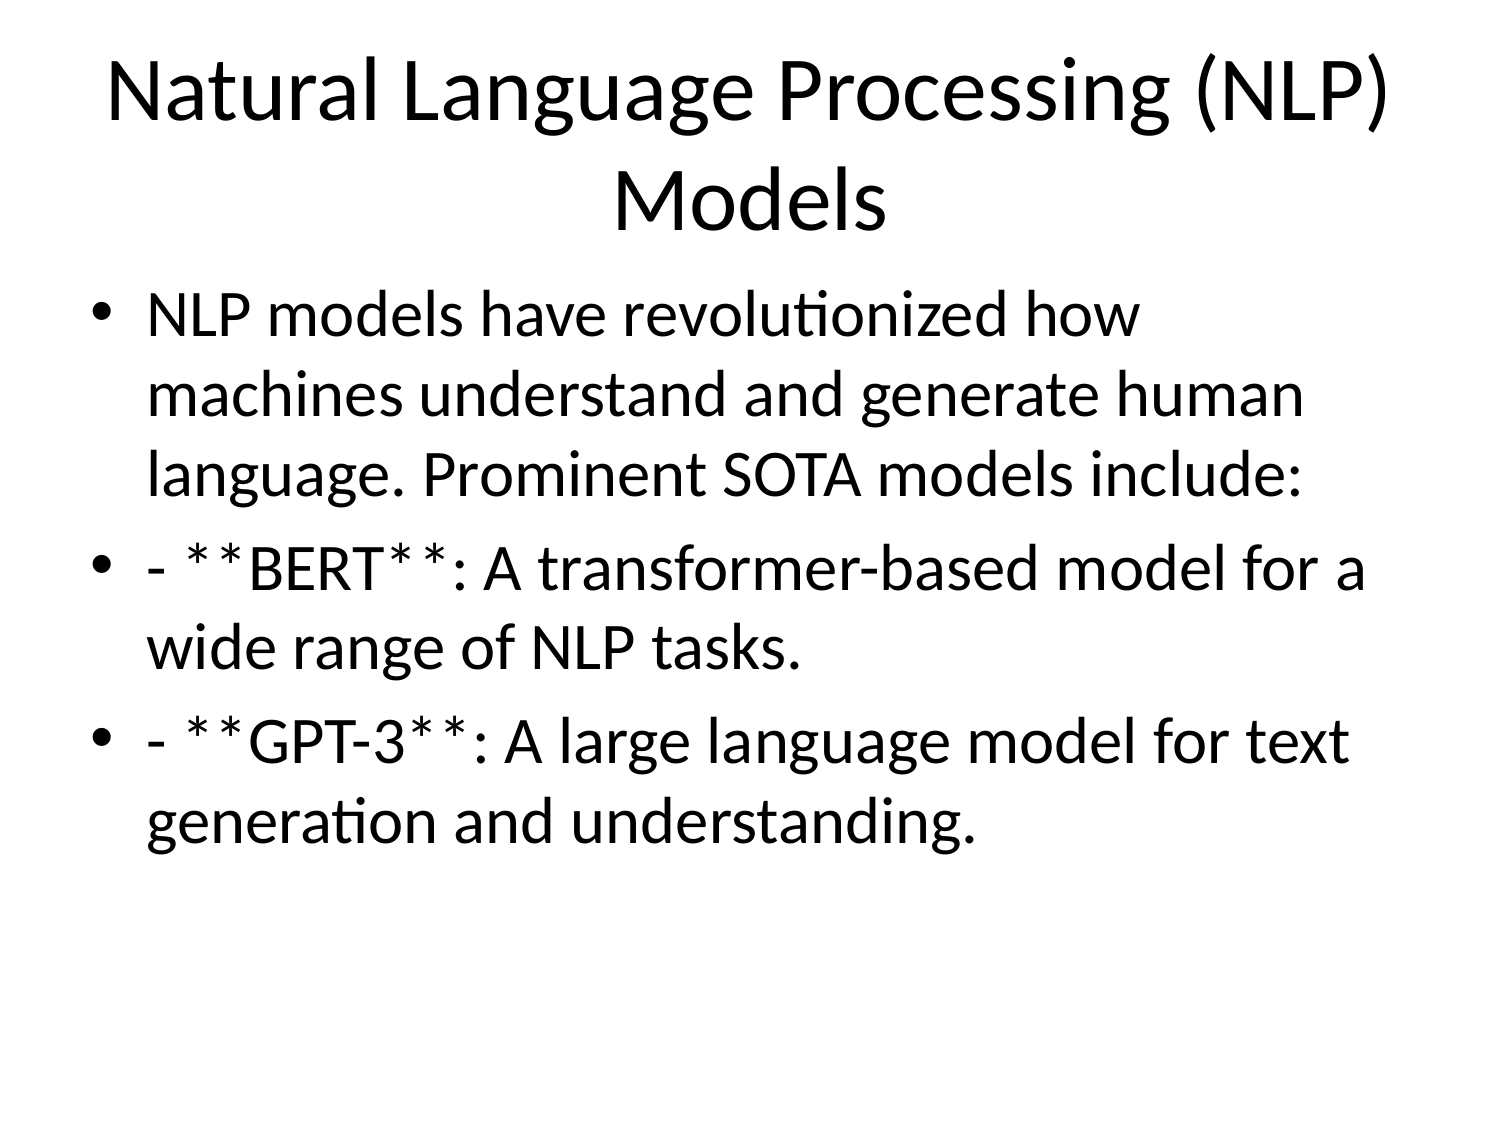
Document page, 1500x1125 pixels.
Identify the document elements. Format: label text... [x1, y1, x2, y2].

title Natural Language Processing (NLP) Models [75, 45, 1425, 233]
list NLP models have revolutionized how machines understand and generate human language. Prominent SOTA models include: - **BERT**: A transformer-based model for a wide range of NLP tasks. - **GPT-3**: A large language model for text generation and understanding. [75, 262, 1425, 1005]
